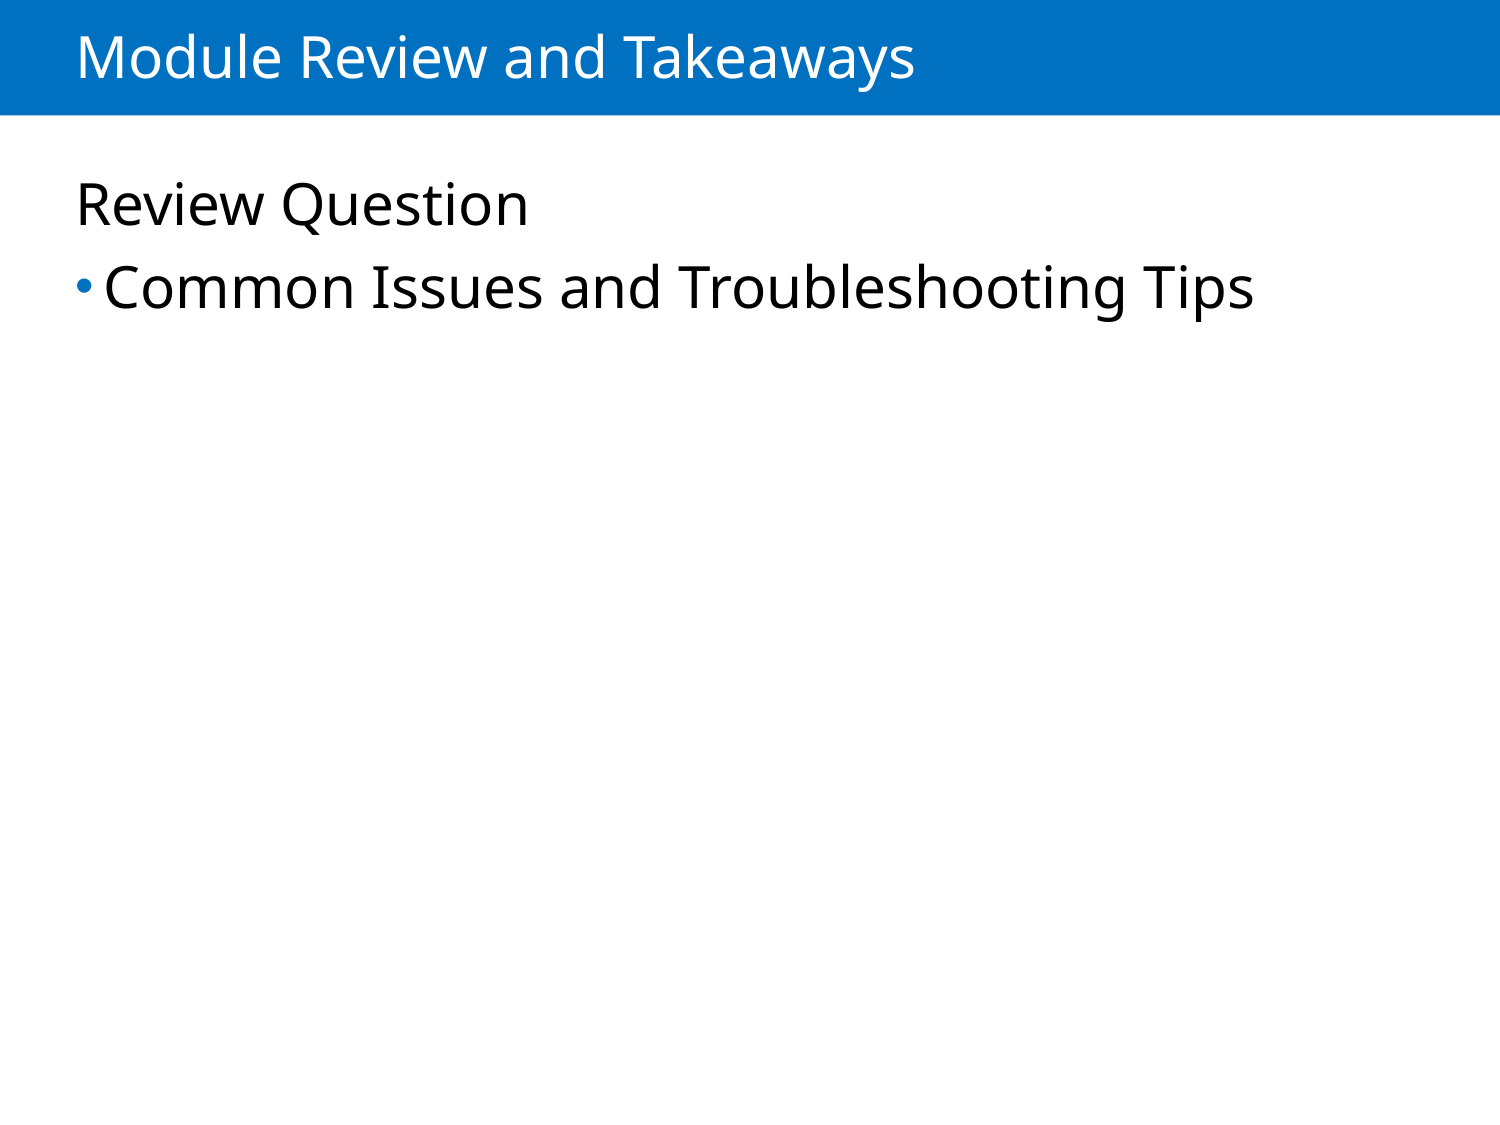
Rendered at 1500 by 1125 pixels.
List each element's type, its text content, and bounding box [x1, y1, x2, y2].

title Module Review and Takeaways [75, 0, 1351, 122]
list Review Question Common Issues and Troubleshooting Tips [74, 167, 1408, 1013]
